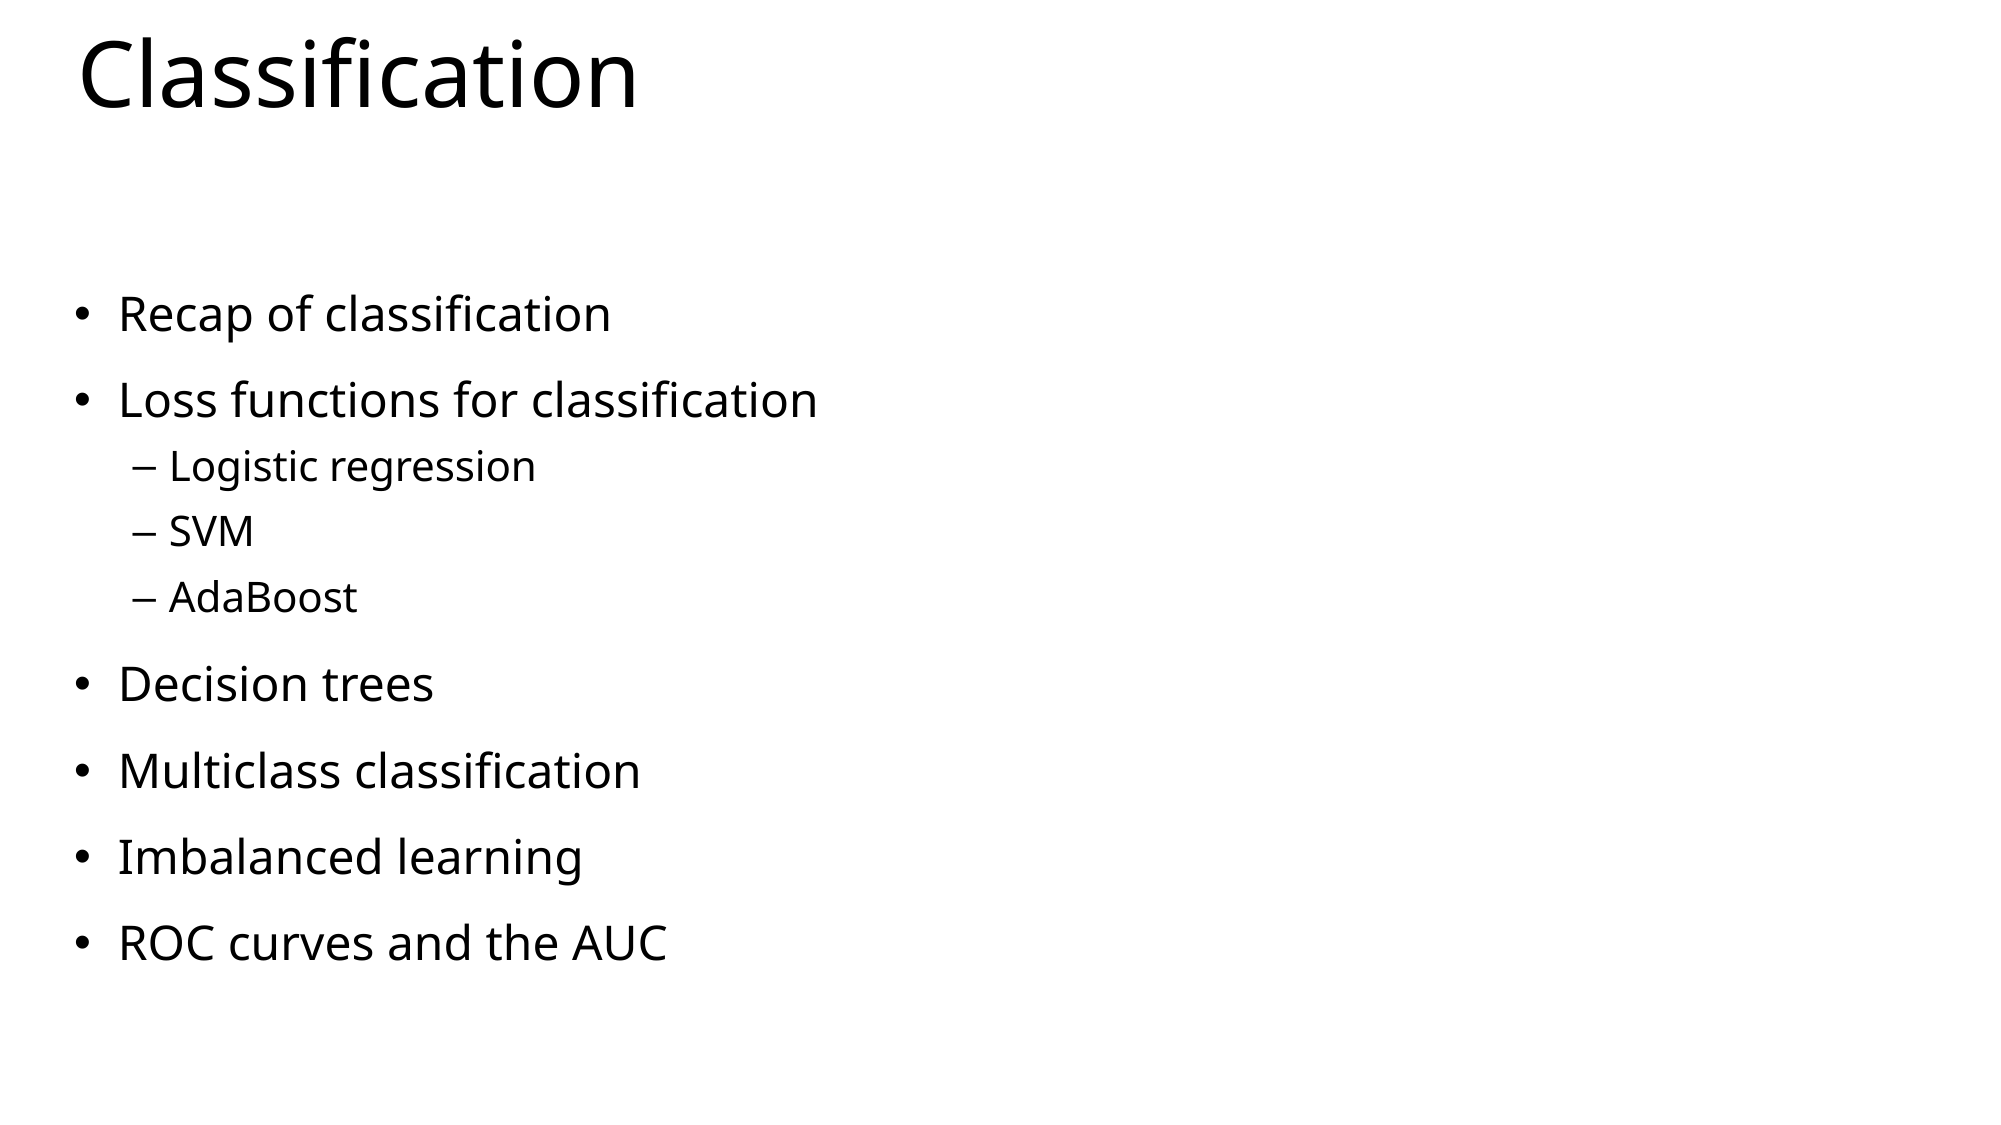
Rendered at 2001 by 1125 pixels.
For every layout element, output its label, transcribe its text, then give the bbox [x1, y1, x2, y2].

list Recap of classification Loss functions for classification Logistic regression SVM AdaBoost Decision trees Multiclass classification Imbalanced learning ROC curves and the AUC [59, 272, 1951, 991]
title Classification [62, 29, 1953, 205]
